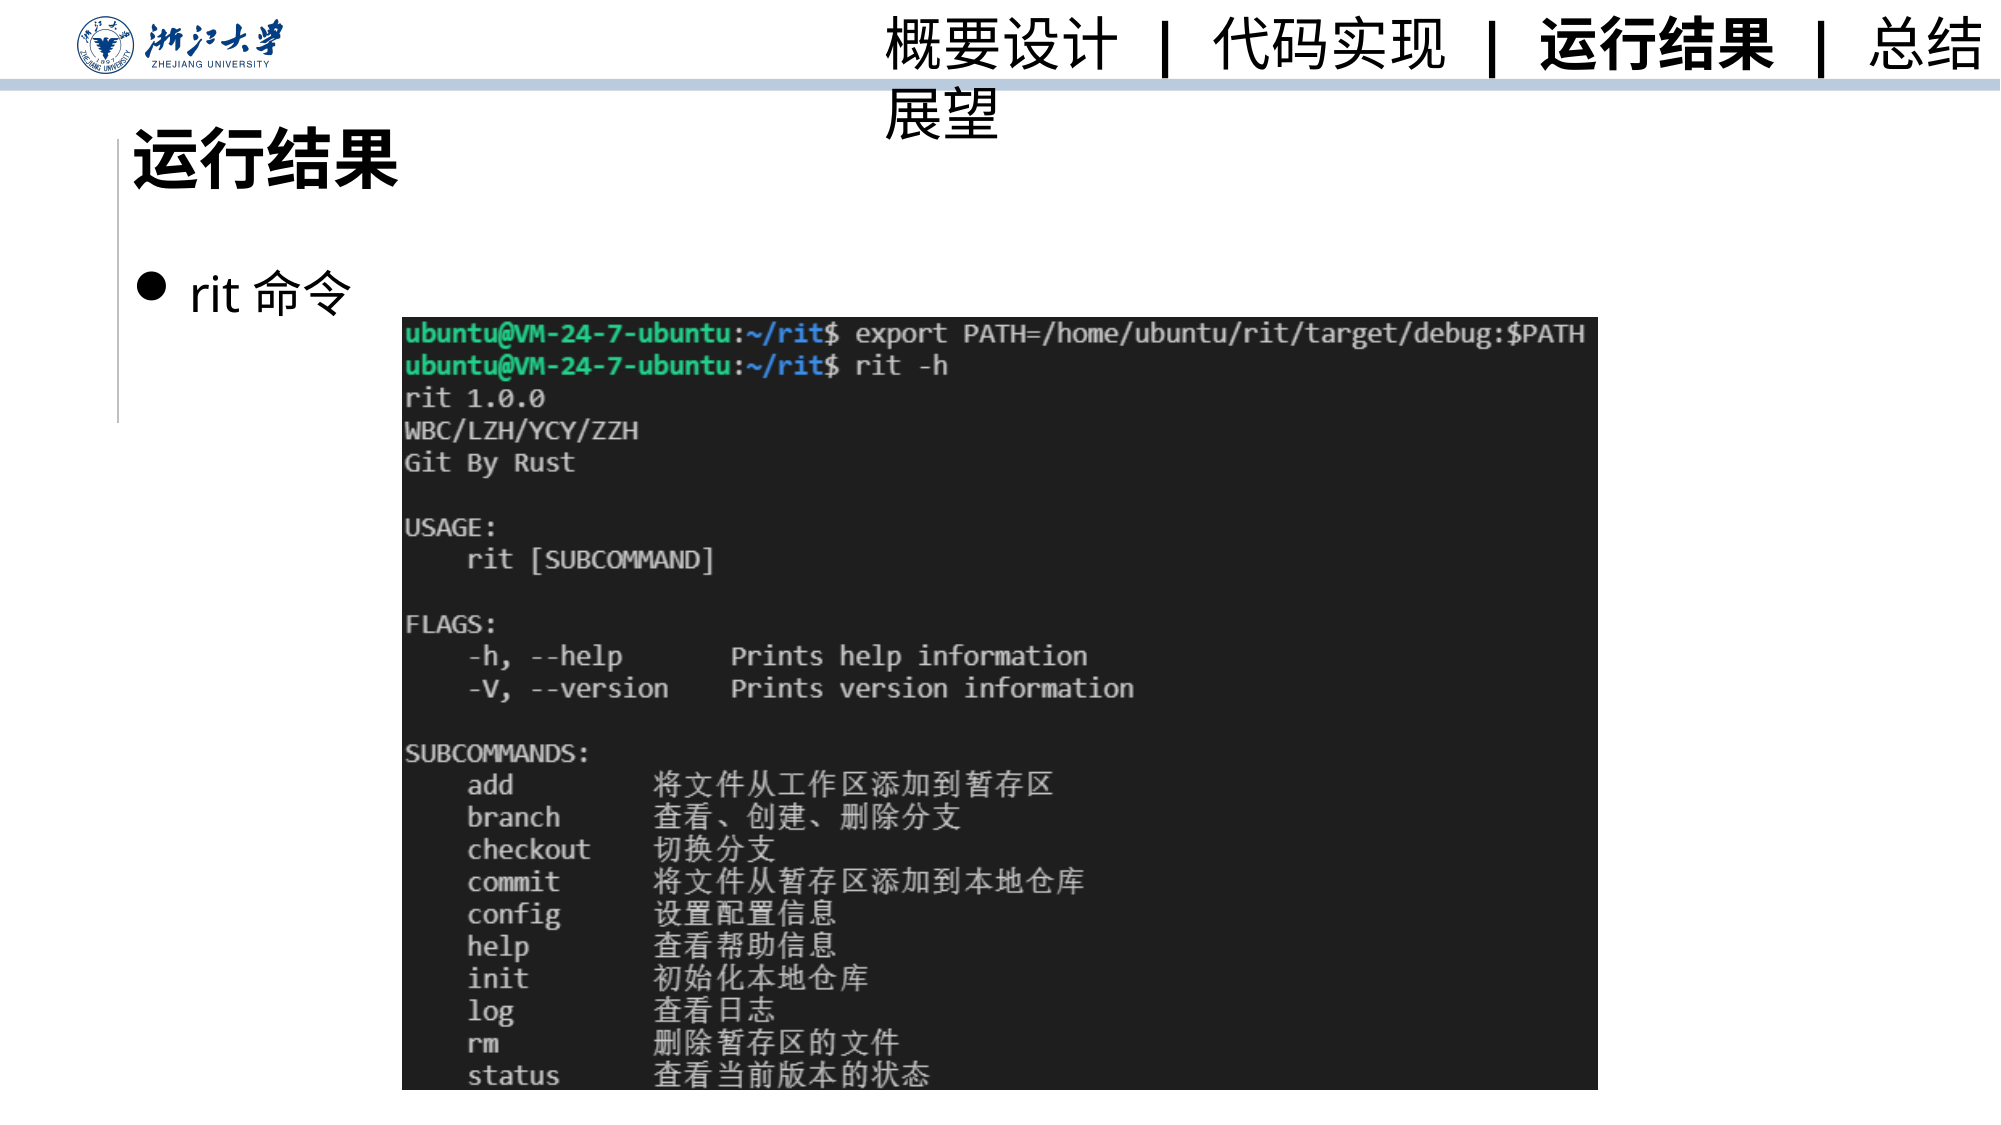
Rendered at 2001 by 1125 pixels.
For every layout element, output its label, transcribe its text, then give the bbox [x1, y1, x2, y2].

text_box rit命令 [118, 255, 1882, 436]
picture [77, 16, 283, 74]
text_box 运行结果 [118, 109, 1882, 204]
text_box 概要设计 | 代码实现 | 运行结果 | 总结展望 [869, 0, 2000, 155]
text_box [0, 78, 869, 92]
picture [402, 317, 1598, 1090]
